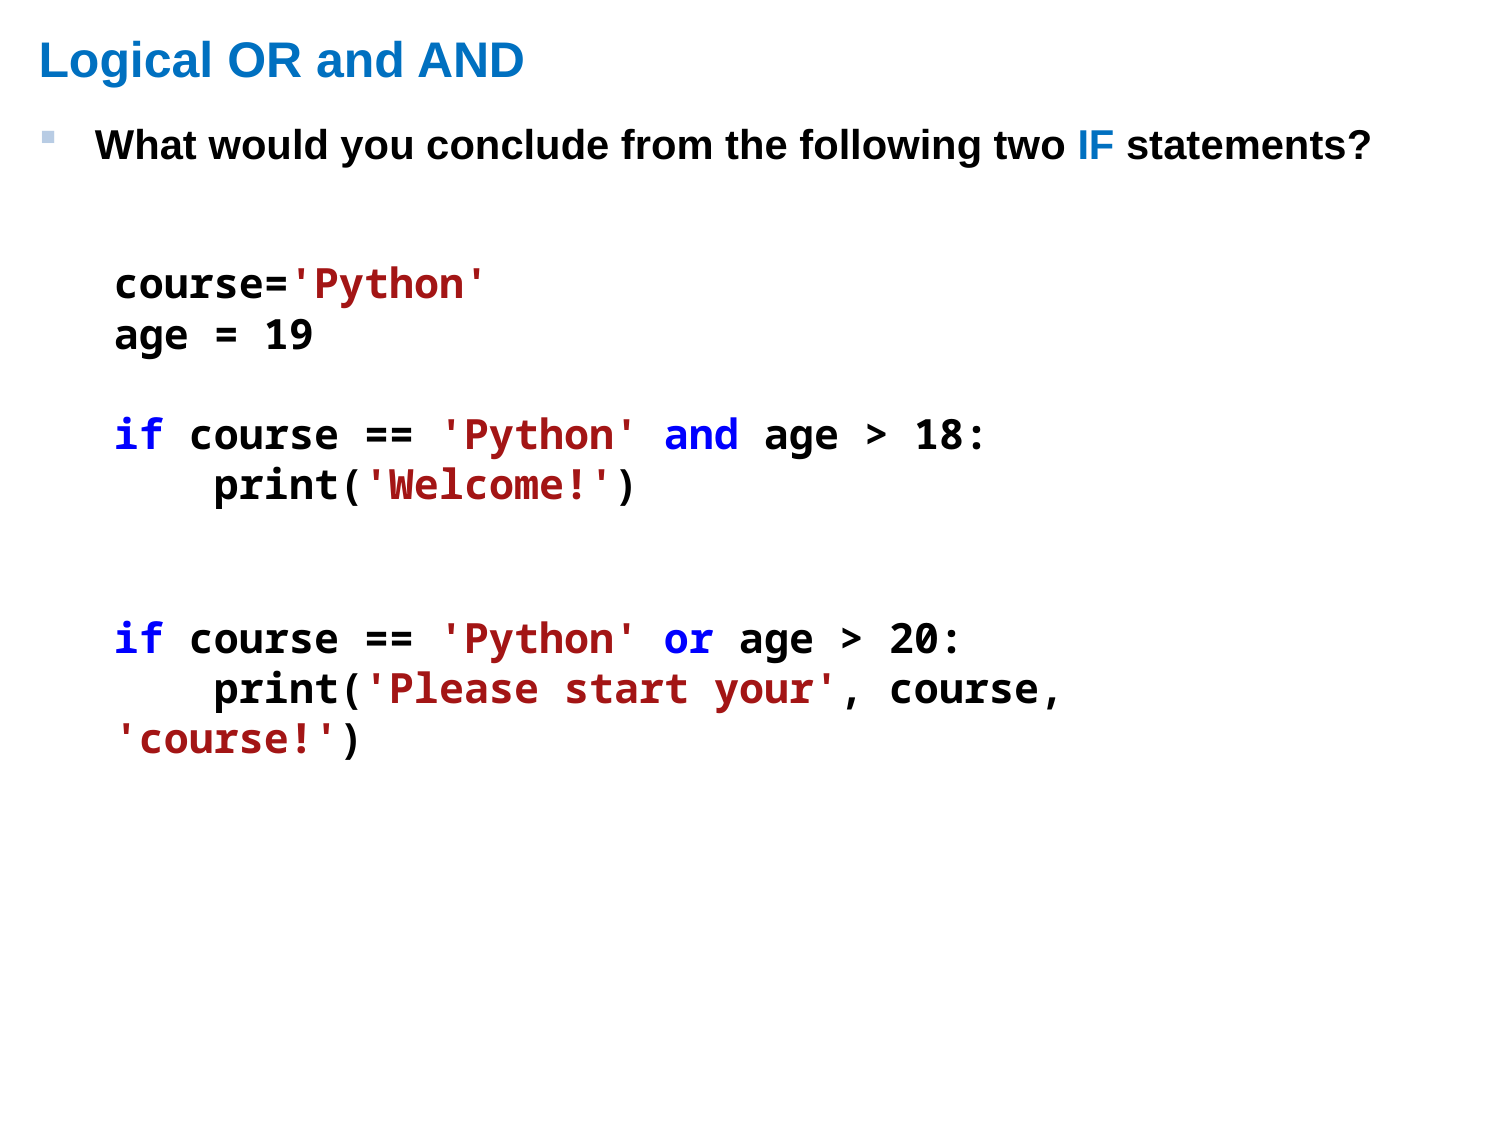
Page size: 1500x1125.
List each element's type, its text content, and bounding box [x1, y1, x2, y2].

text_box course='Python' age = 19 if course == 'Python' and age > 18: print('Welcome!') [97, 248, 1266, 517]
text_box if course == 'Python' or age > 20: print('Please start your', course, 'course!') [97, 603, 1266, 772]
title Logical OR and AND [23, 16, 1465, 99]
list What would you conclude from the following two IF statements? [23, 110, 1465, 1049]
